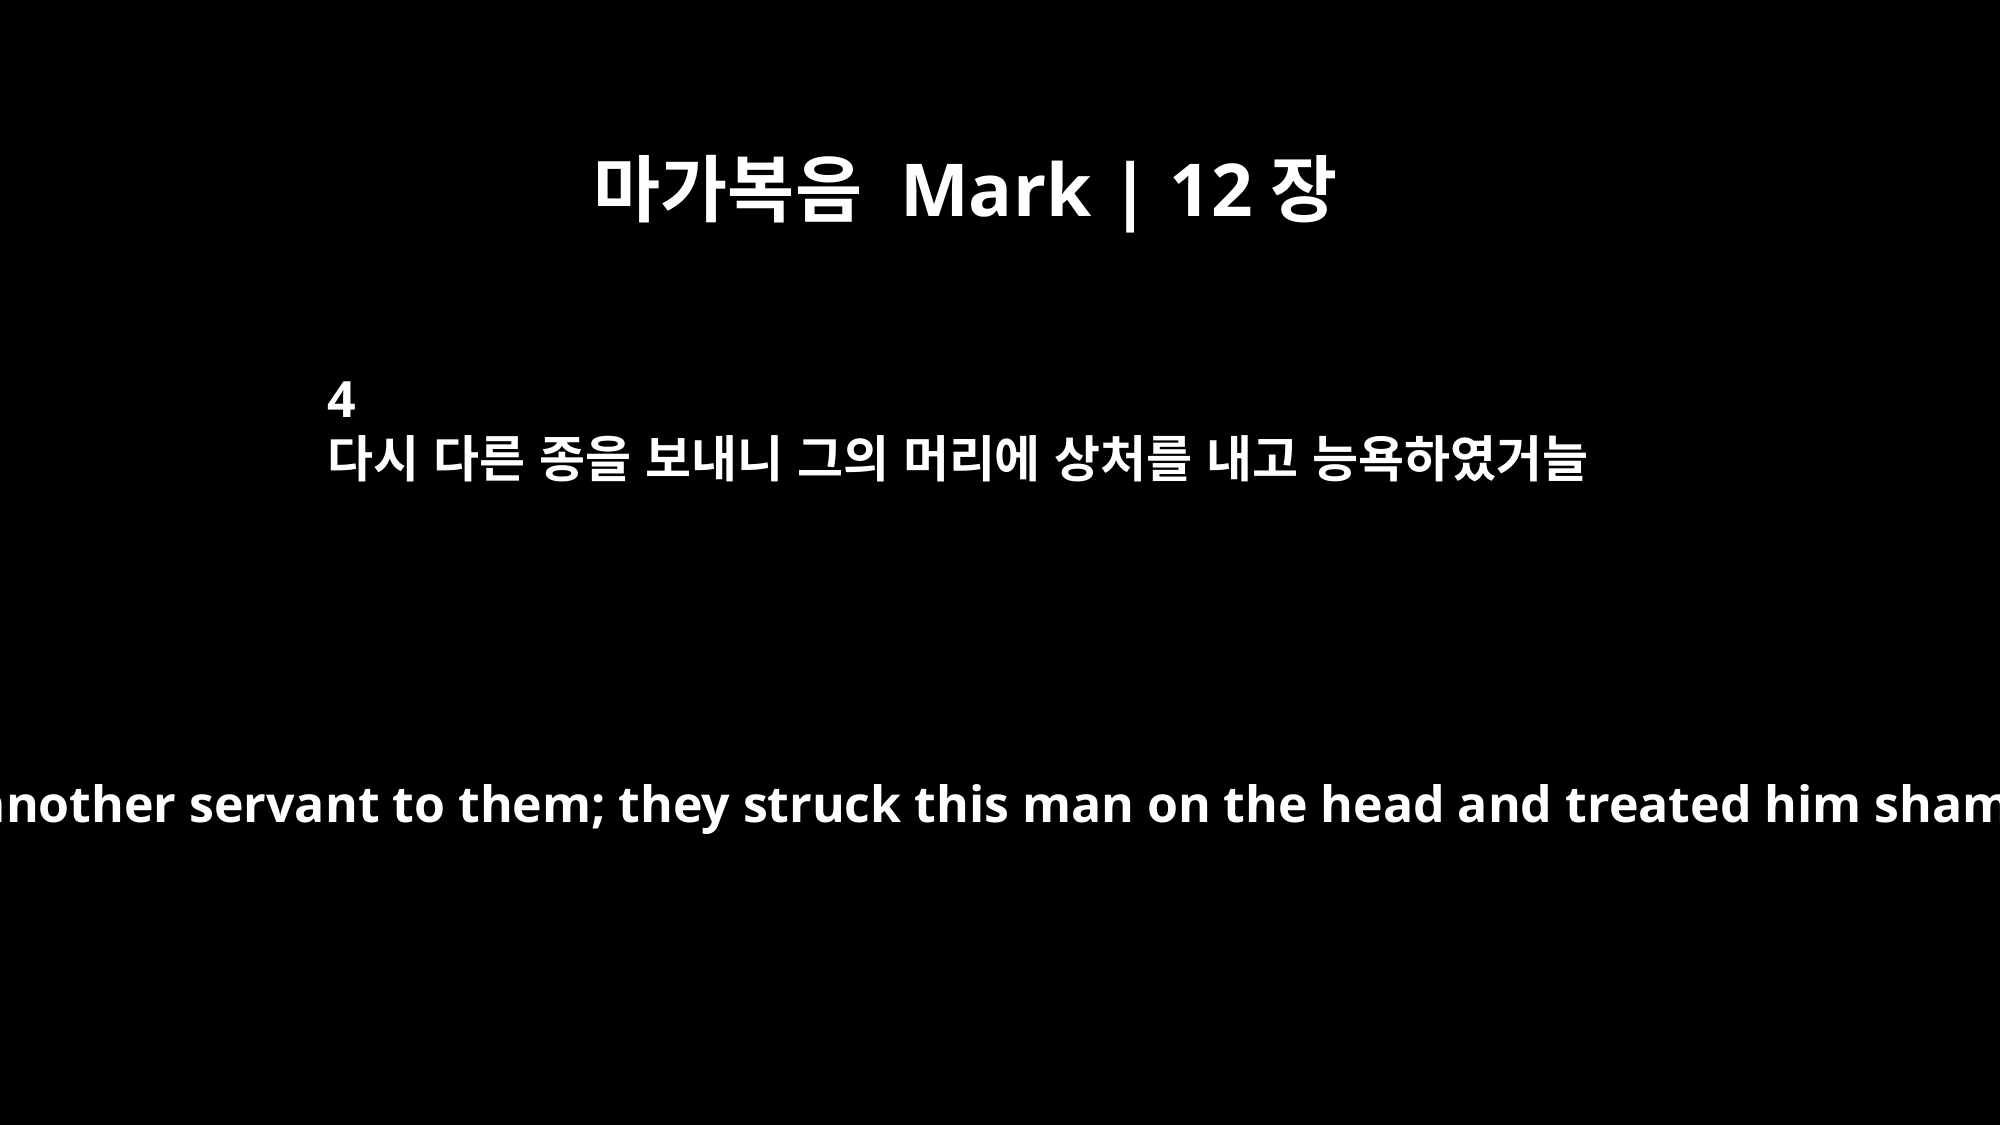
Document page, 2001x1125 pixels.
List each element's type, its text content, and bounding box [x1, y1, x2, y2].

text_box 4 다시 다른 종을 보내니 그의 머리에 상처를 내고 능욕하였거늘 [312, 359, 1605, 495]
text_box Then he sent another servant to them; they struck this man on the head and treated him shamefully. [0, 764, 2000, 840]
text_box 마가복음 Mark | 12장 [578, 136, 1354, 239]
